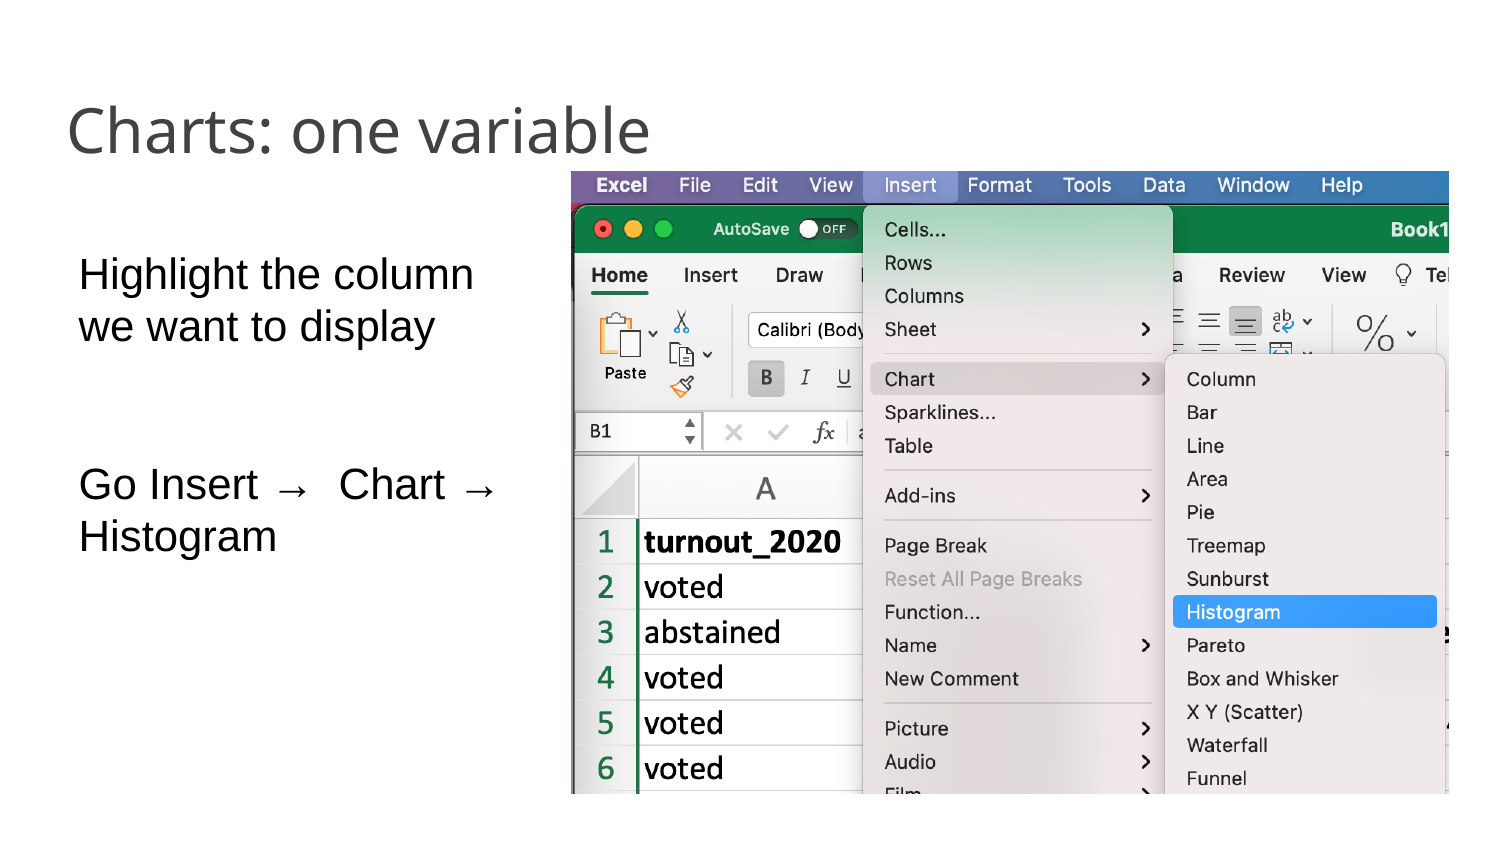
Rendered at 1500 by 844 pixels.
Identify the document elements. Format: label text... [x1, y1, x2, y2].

text_box Highlight the column we want to display Go Insert → Chart → Histogram [63, 230, 526, 576]
picture [571, 171, 1450, 794]
title Charts: one variable [51, 61, 1449, 182]
text_box [77, 223, 566, 305]
